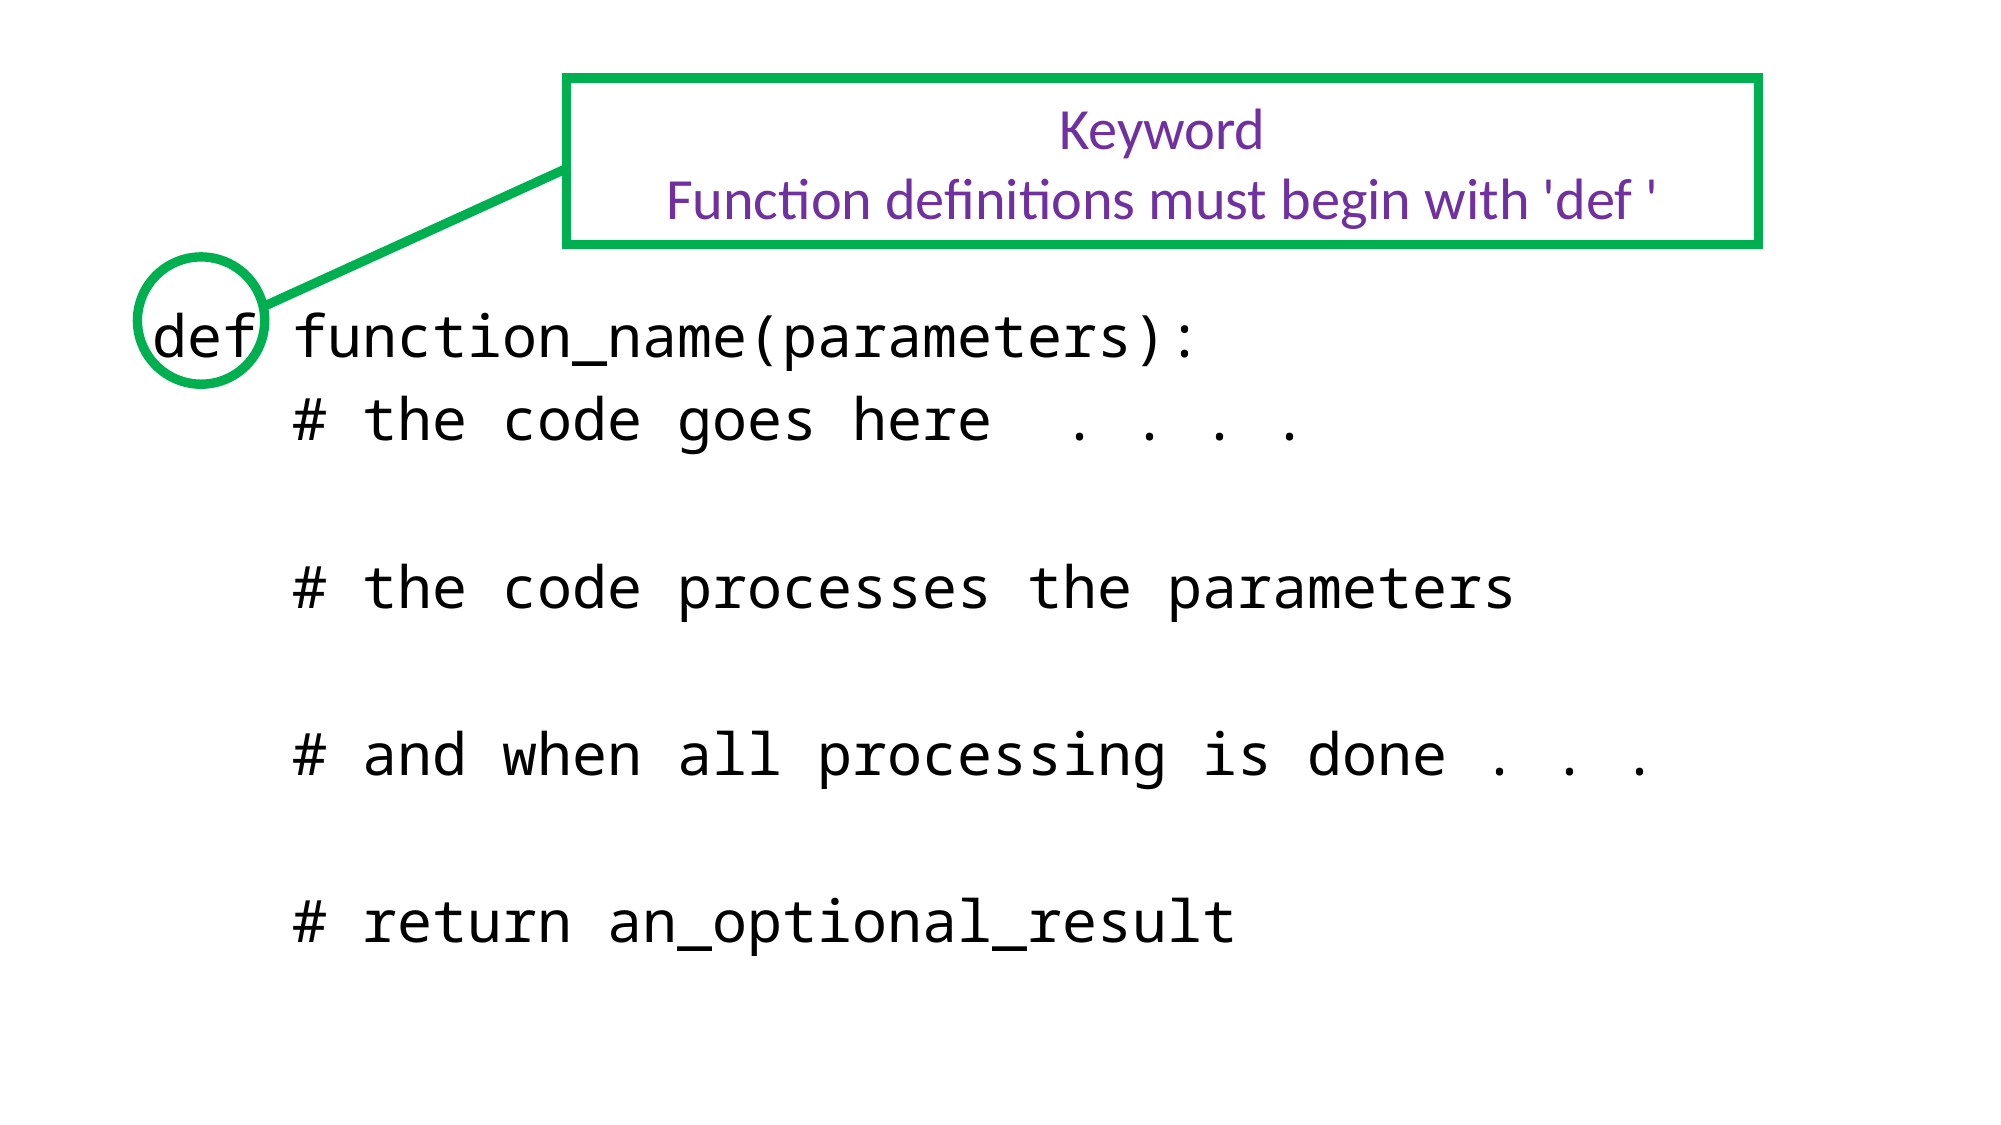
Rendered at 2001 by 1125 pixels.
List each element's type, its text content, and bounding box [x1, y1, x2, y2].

list def function_name(parameters): # the code goes here . . . . # the code processes the parameters # and when all processing is done . . . # return an_optional_result [137, 299, 1863, 1014]
text_box [136, 255, 266, 386]
text_box Keyword Function definitions must begin with 'def ' [265, 77, 1760, 307]
